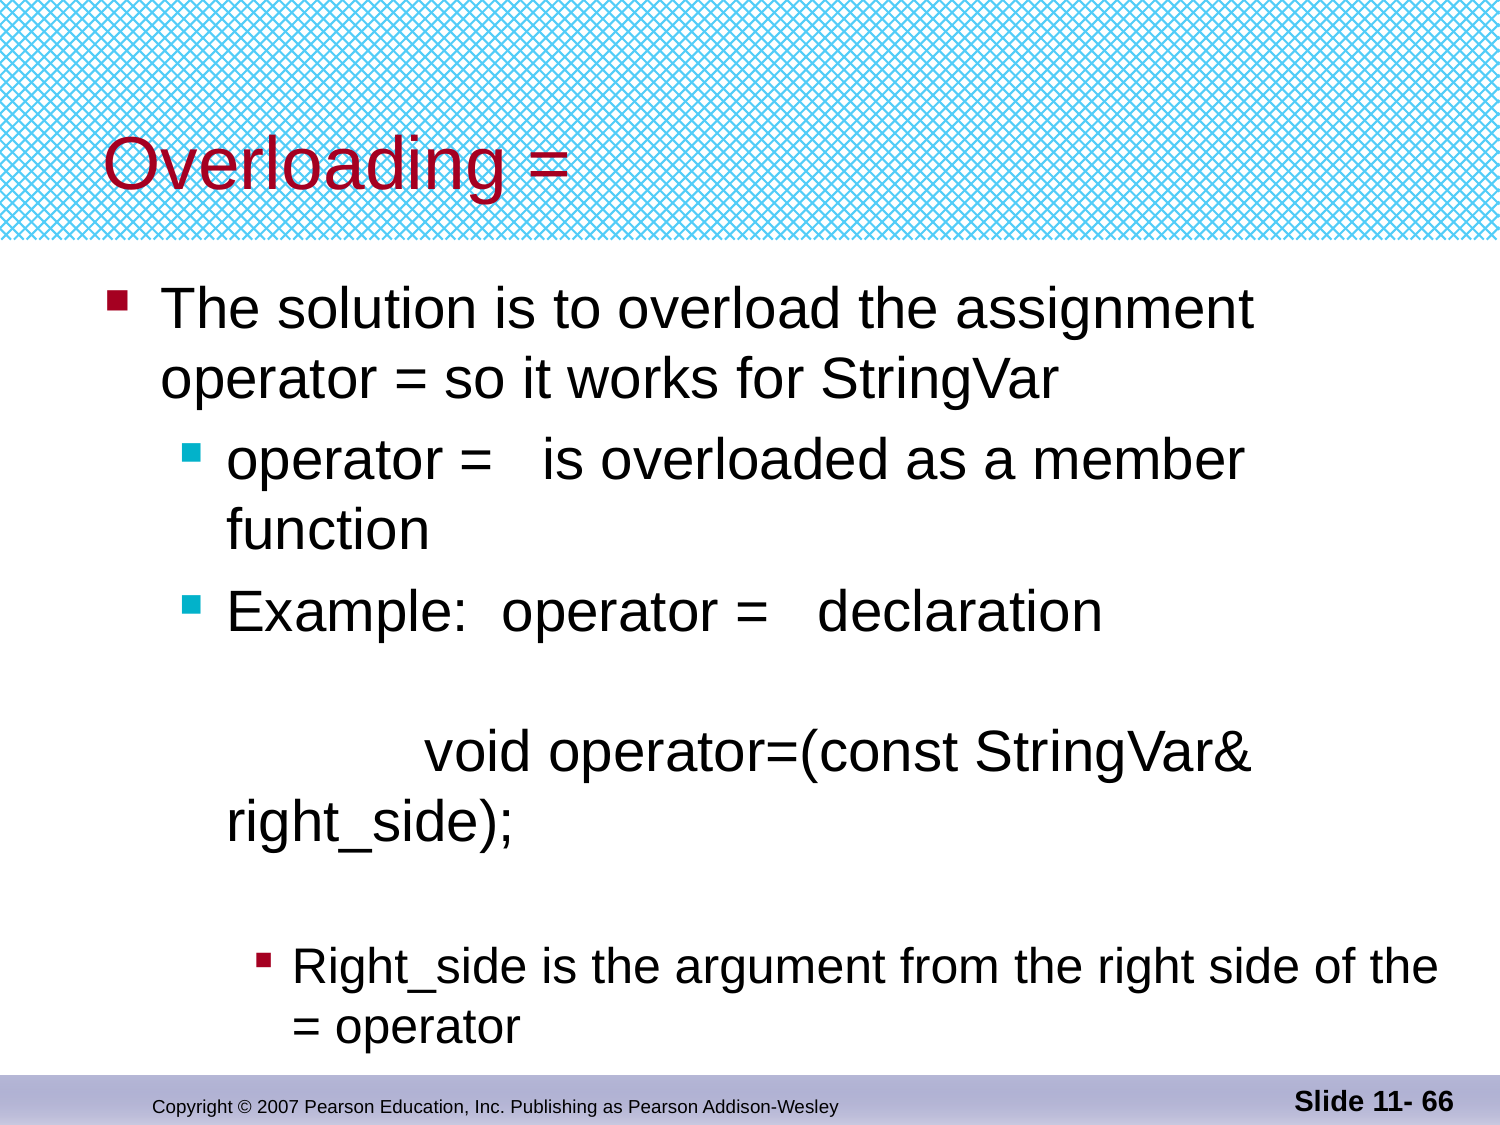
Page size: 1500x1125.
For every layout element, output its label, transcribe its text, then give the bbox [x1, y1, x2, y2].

slide_number Slide 11- 66 [1156, 1050, 1469, 1125]
list The solution is to overload the assignment operator = so it works for StringVar operator = is overloaded as a member function Example: operator = declaration void operator=(const StringVar& right_side); Right_side is the argument from the right side of the = operator [89, 262, 1450, 1013]
title Overloading = [87, 49, 1450, 213]
